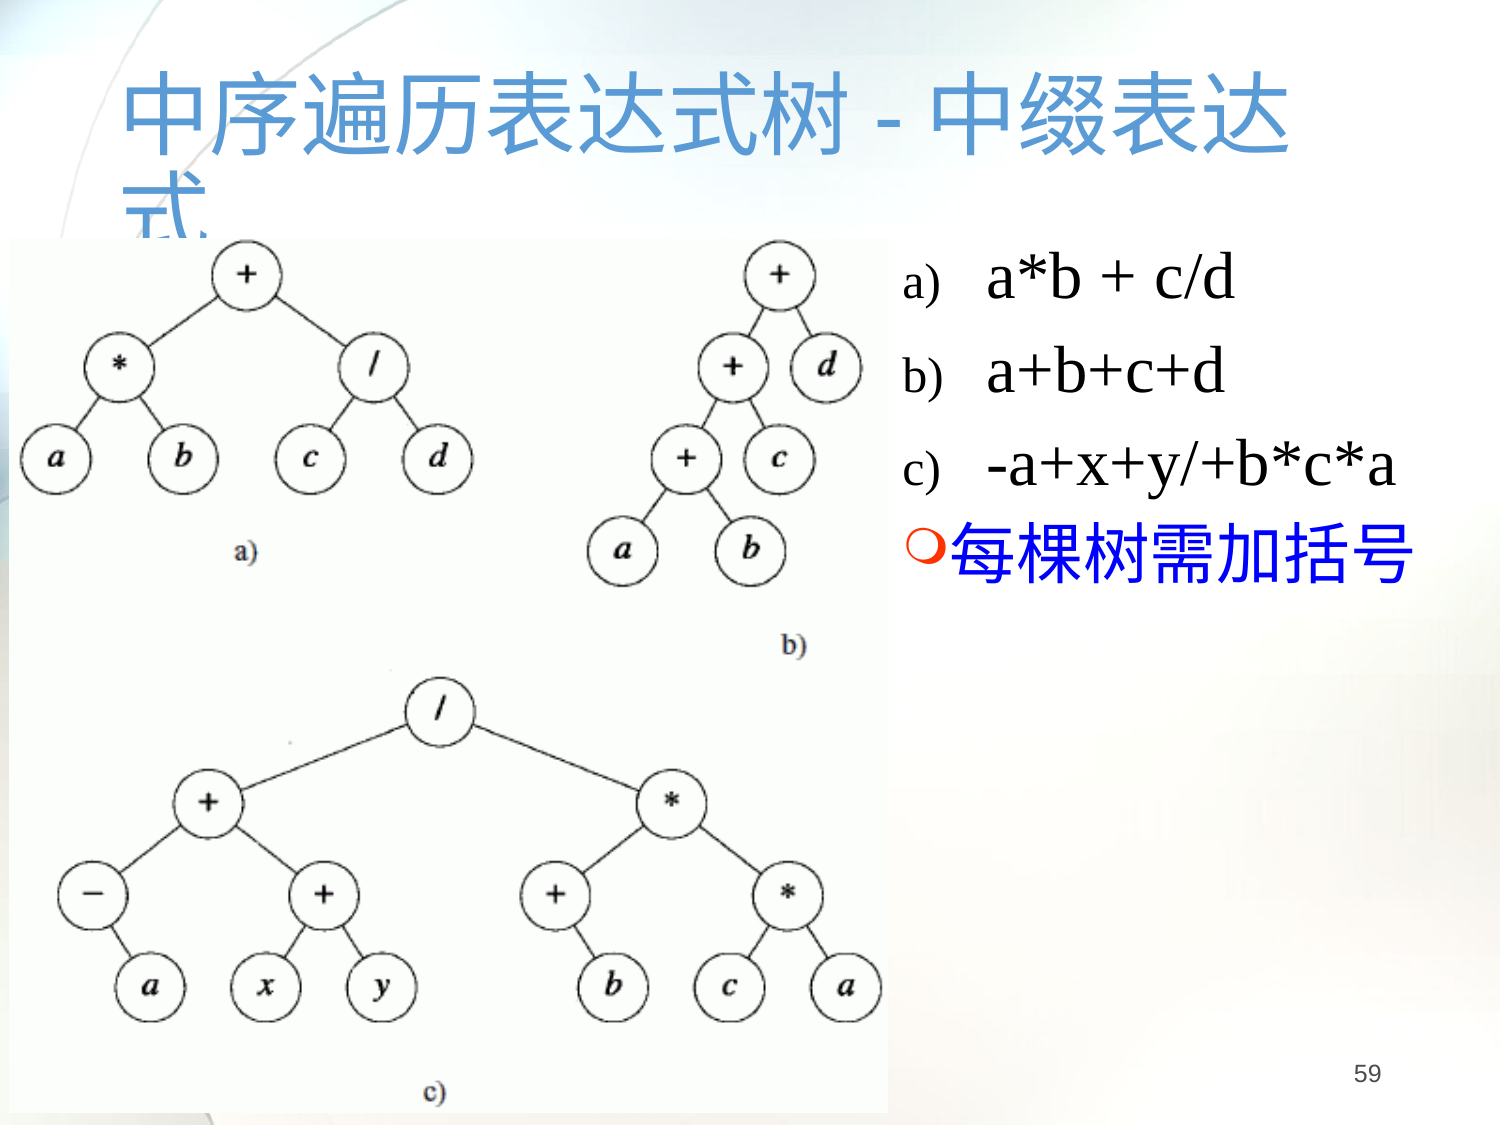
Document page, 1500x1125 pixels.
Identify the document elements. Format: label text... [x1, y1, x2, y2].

text_box a*b + c/d a+b+c+d -a+x+y/+b*c*a 每棵树需加括号 [887, 224, 1469, 1000]
picture [0, 0, 1500, 1125]
title 中序遍历表达式树-中缀表达式 [103, 59, 1397, 238]
slide_number 59 [1059, 1042, 1397, 1103]
